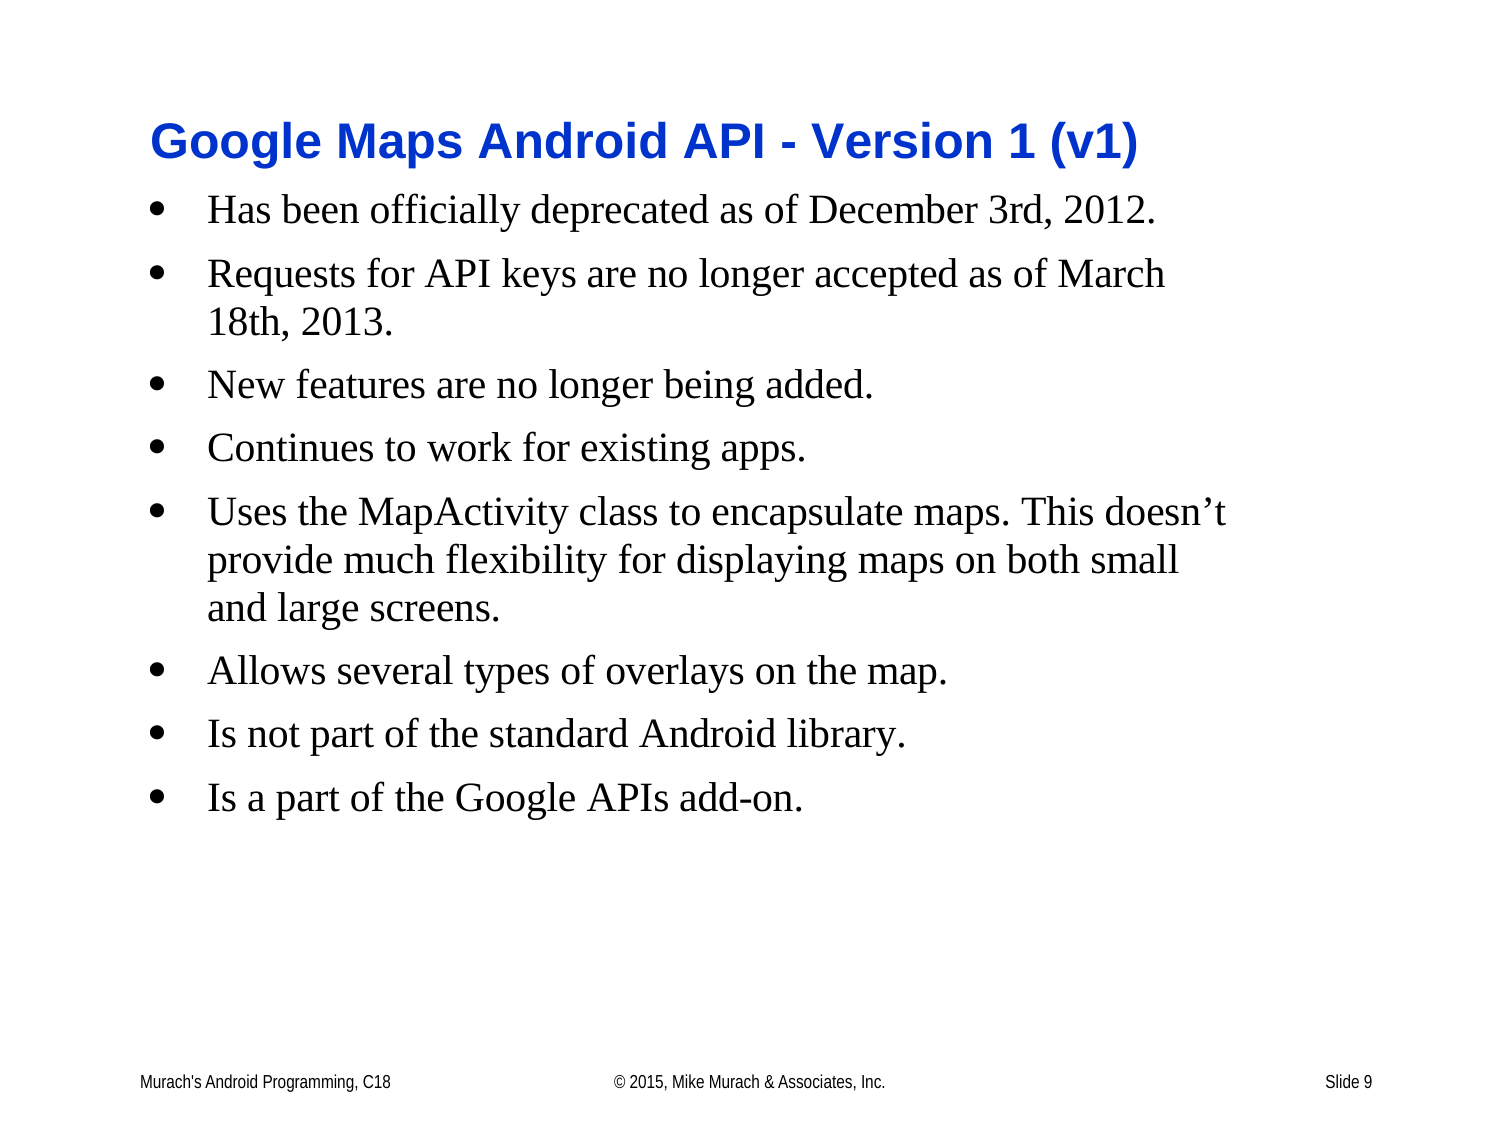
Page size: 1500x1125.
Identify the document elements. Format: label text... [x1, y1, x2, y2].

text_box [149, 112, 1293, 852]
footer © 2015, Mike Murach & Associates, Inc. [474, 1025, 1025, 1100]
slide_number Slide 9 [1074, 1025, 1388, 1100]
slide_number Murach's Android Programming, C18 [125, 1025, 450, 1100]
